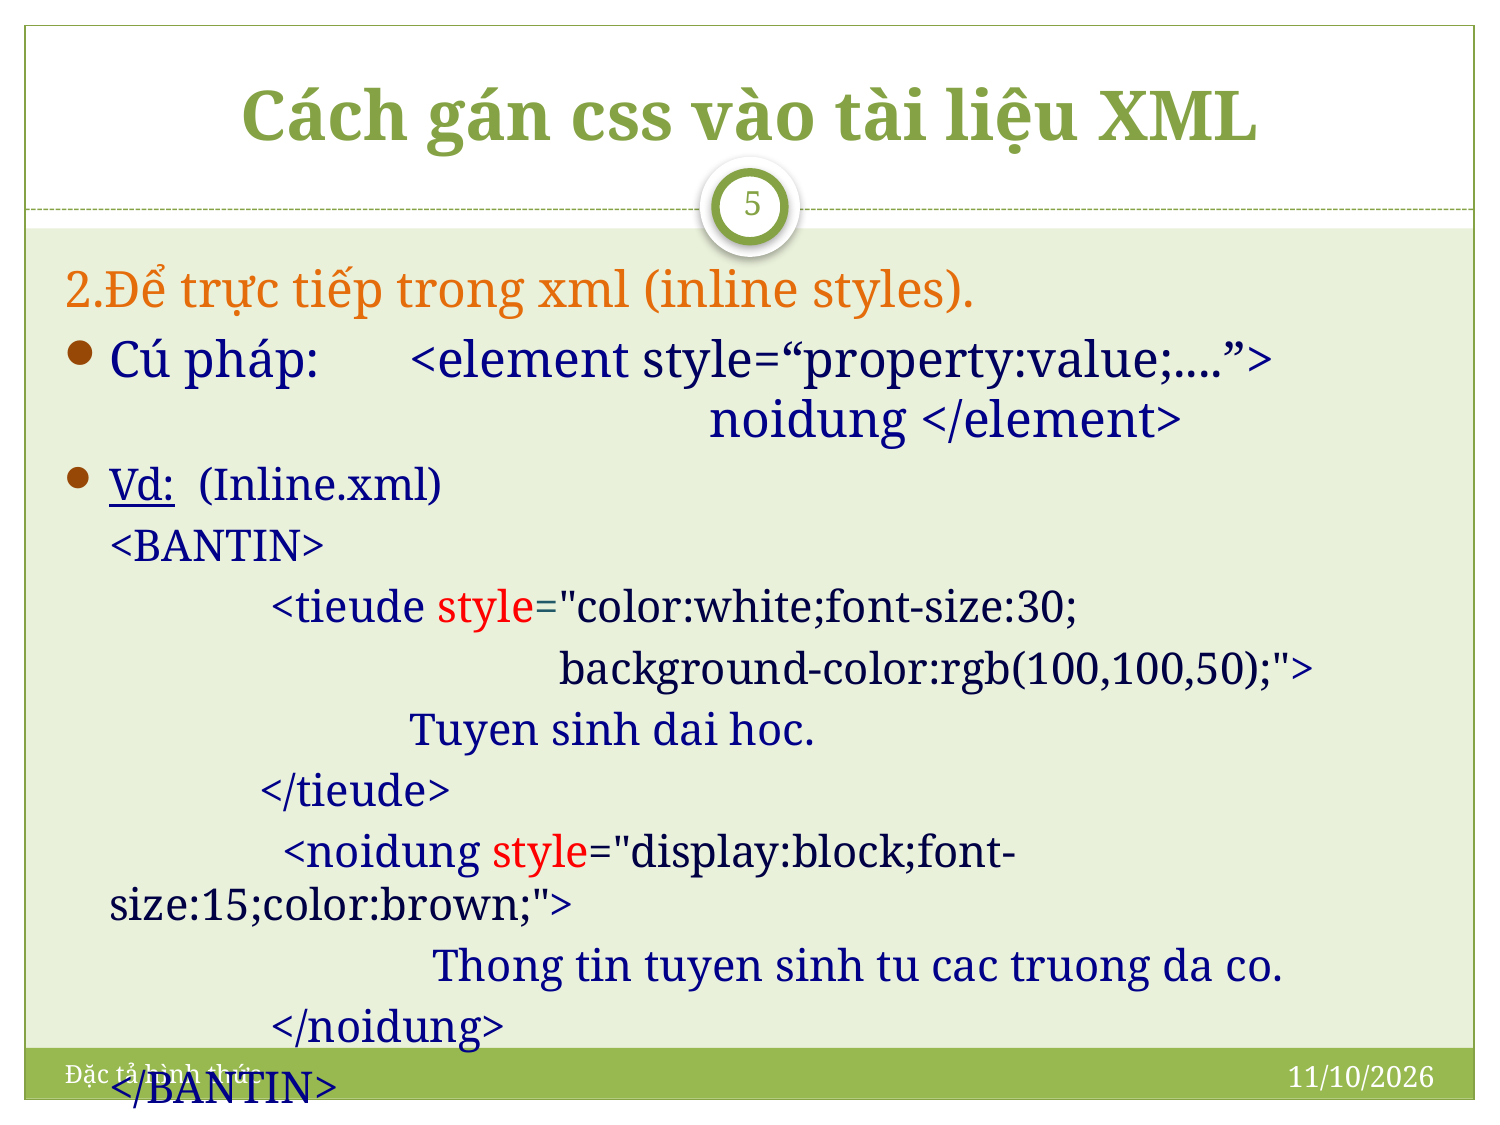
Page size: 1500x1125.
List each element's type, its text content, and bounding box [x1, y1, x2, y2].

footer Đặc tả hình thức [50, 1051, 638, 1112]
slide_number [950, 1050, 1450, 1111]
slide_number 5 [715, 168, 791, 241]
title Cách gán css vào tài liệu XML [49, 37, 1450, 162]
list 2.Để trực tiếp trong xml (inline styles). Cú pháp: <element style=“property:value;....”> noidung </element> Vd: (Inline.xml) <BANTIN> <tieude style="color:white;font-size:30; background-color:rgb(100,100,50);"> Tuyen sinh dai hoc. </tieude> <noidung style="display:block;font-size:15;color:brown;"> Thong tin tuyen sinh tu cac truong da co. </noidung> </BANTIN> [49, 250, 1463, 1025]
